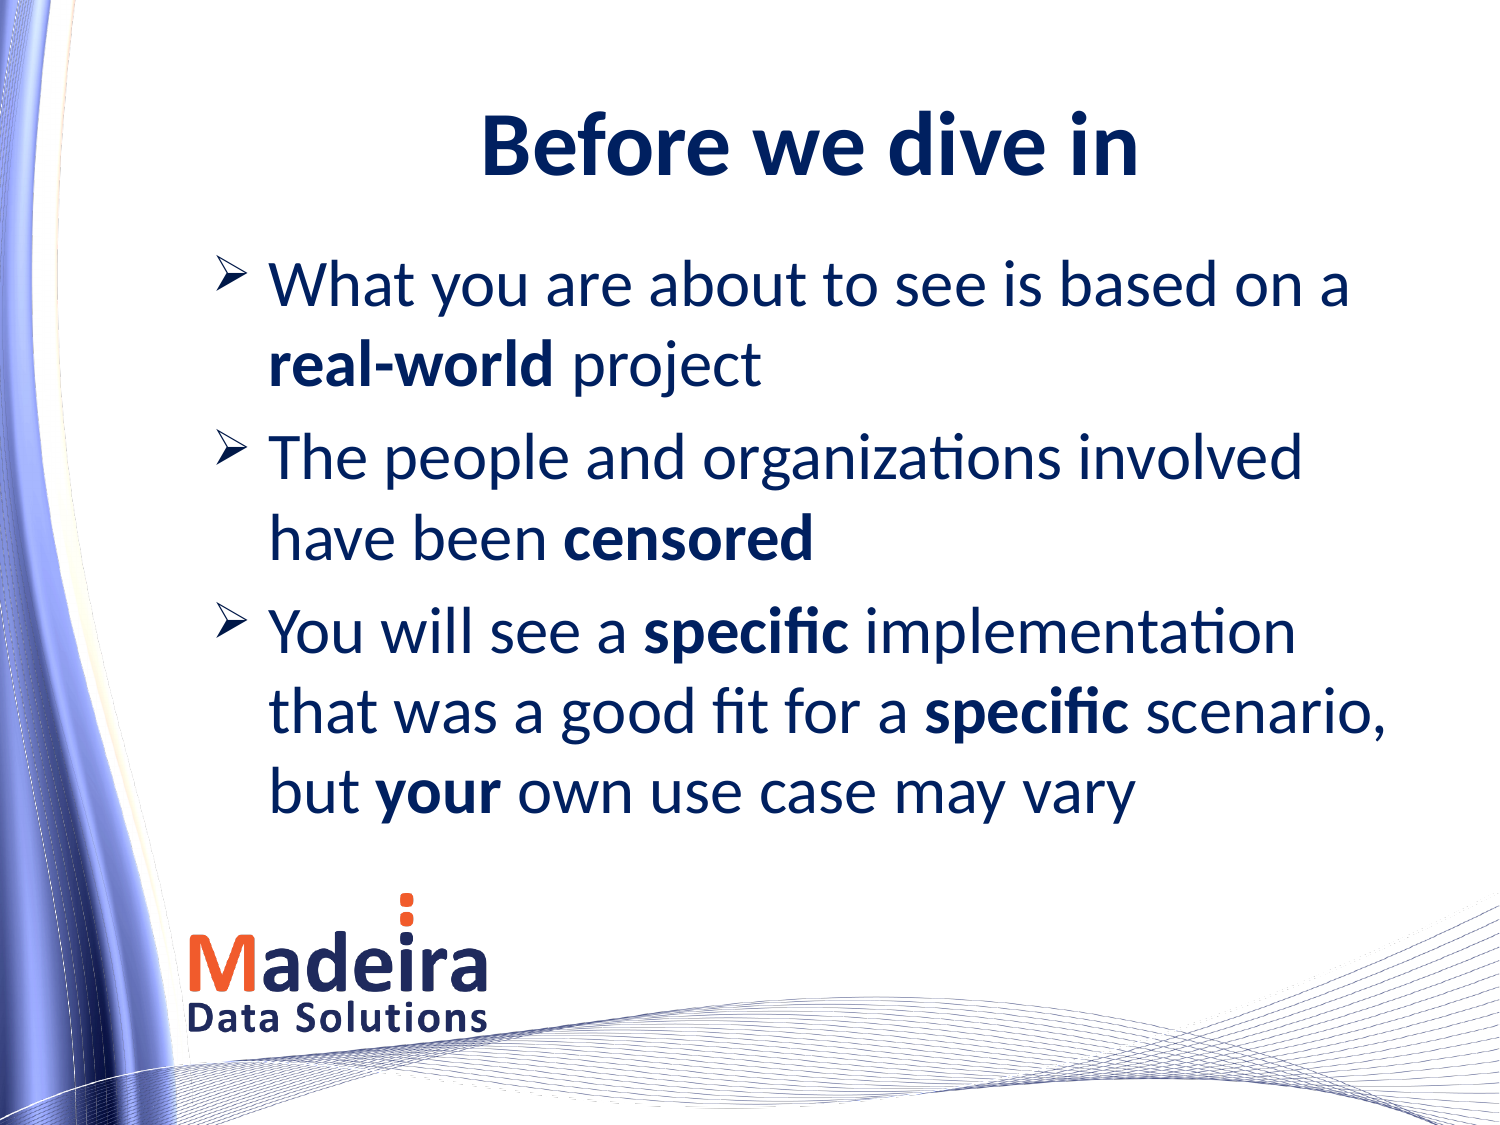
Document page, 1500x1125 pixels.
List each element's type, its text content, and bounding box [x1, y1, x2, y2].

picture [169, 885, 506, 1039]
title Before we dive in [197, 75, 1425, 202]
list What you are about to see is based on a real-world project The people and organizations involved have been censored You will see a specific implementation that was a good fit for a specific scenario, but your own use case may vary [197, 232, 1425, 1005]
text_box Multi-Tenancy in the Real World [0, 1, 138, 891]
